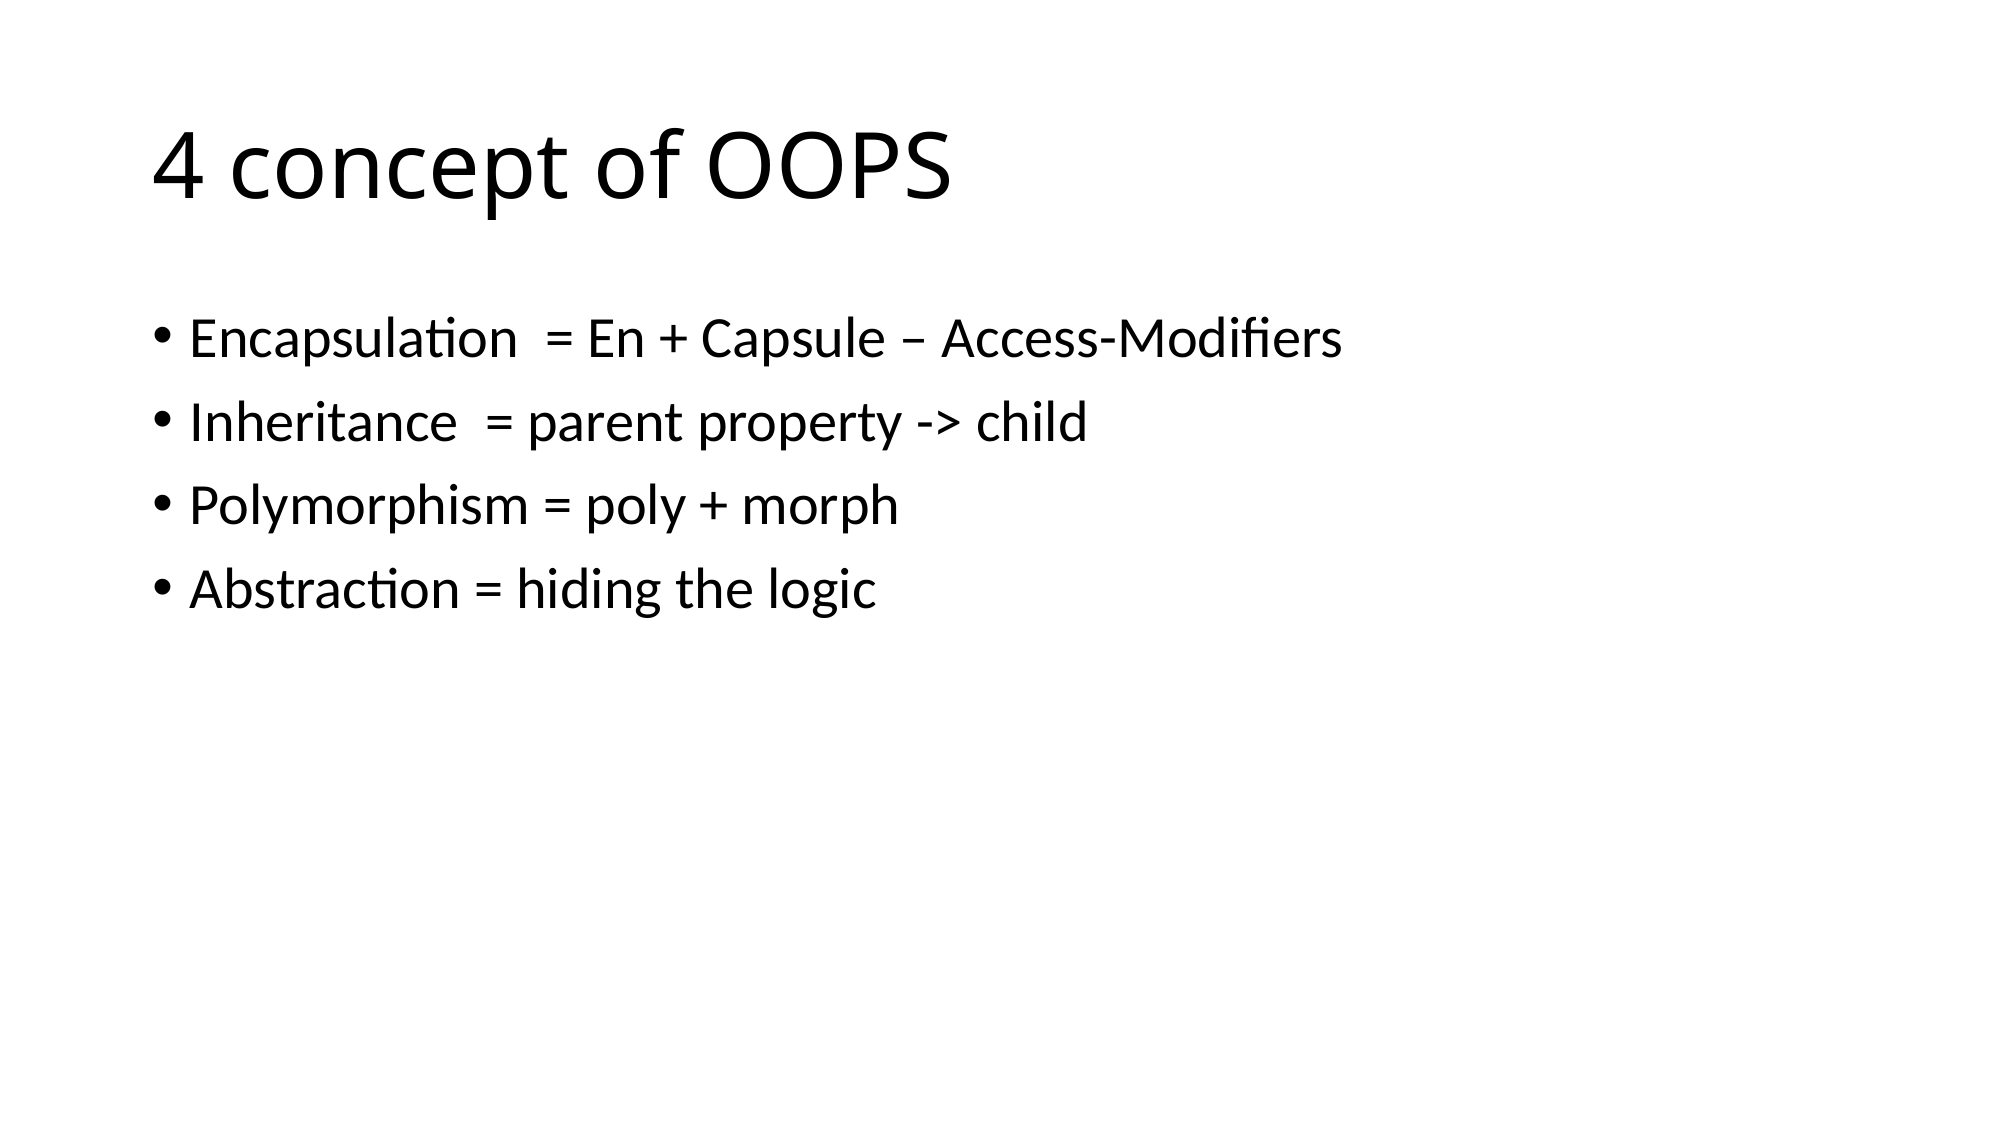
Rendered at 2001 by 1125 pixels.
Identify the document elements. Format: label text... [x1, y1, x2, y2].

list Encapsulation = En + Capsule – Access-Modifiers Inheritance = parent property -> child Polymorphism = poly + morph Abstraction = hiding the logic [137, 299, 1863, 1014]
title 4 concept of OOPS [137, 59, 1863, 278]
